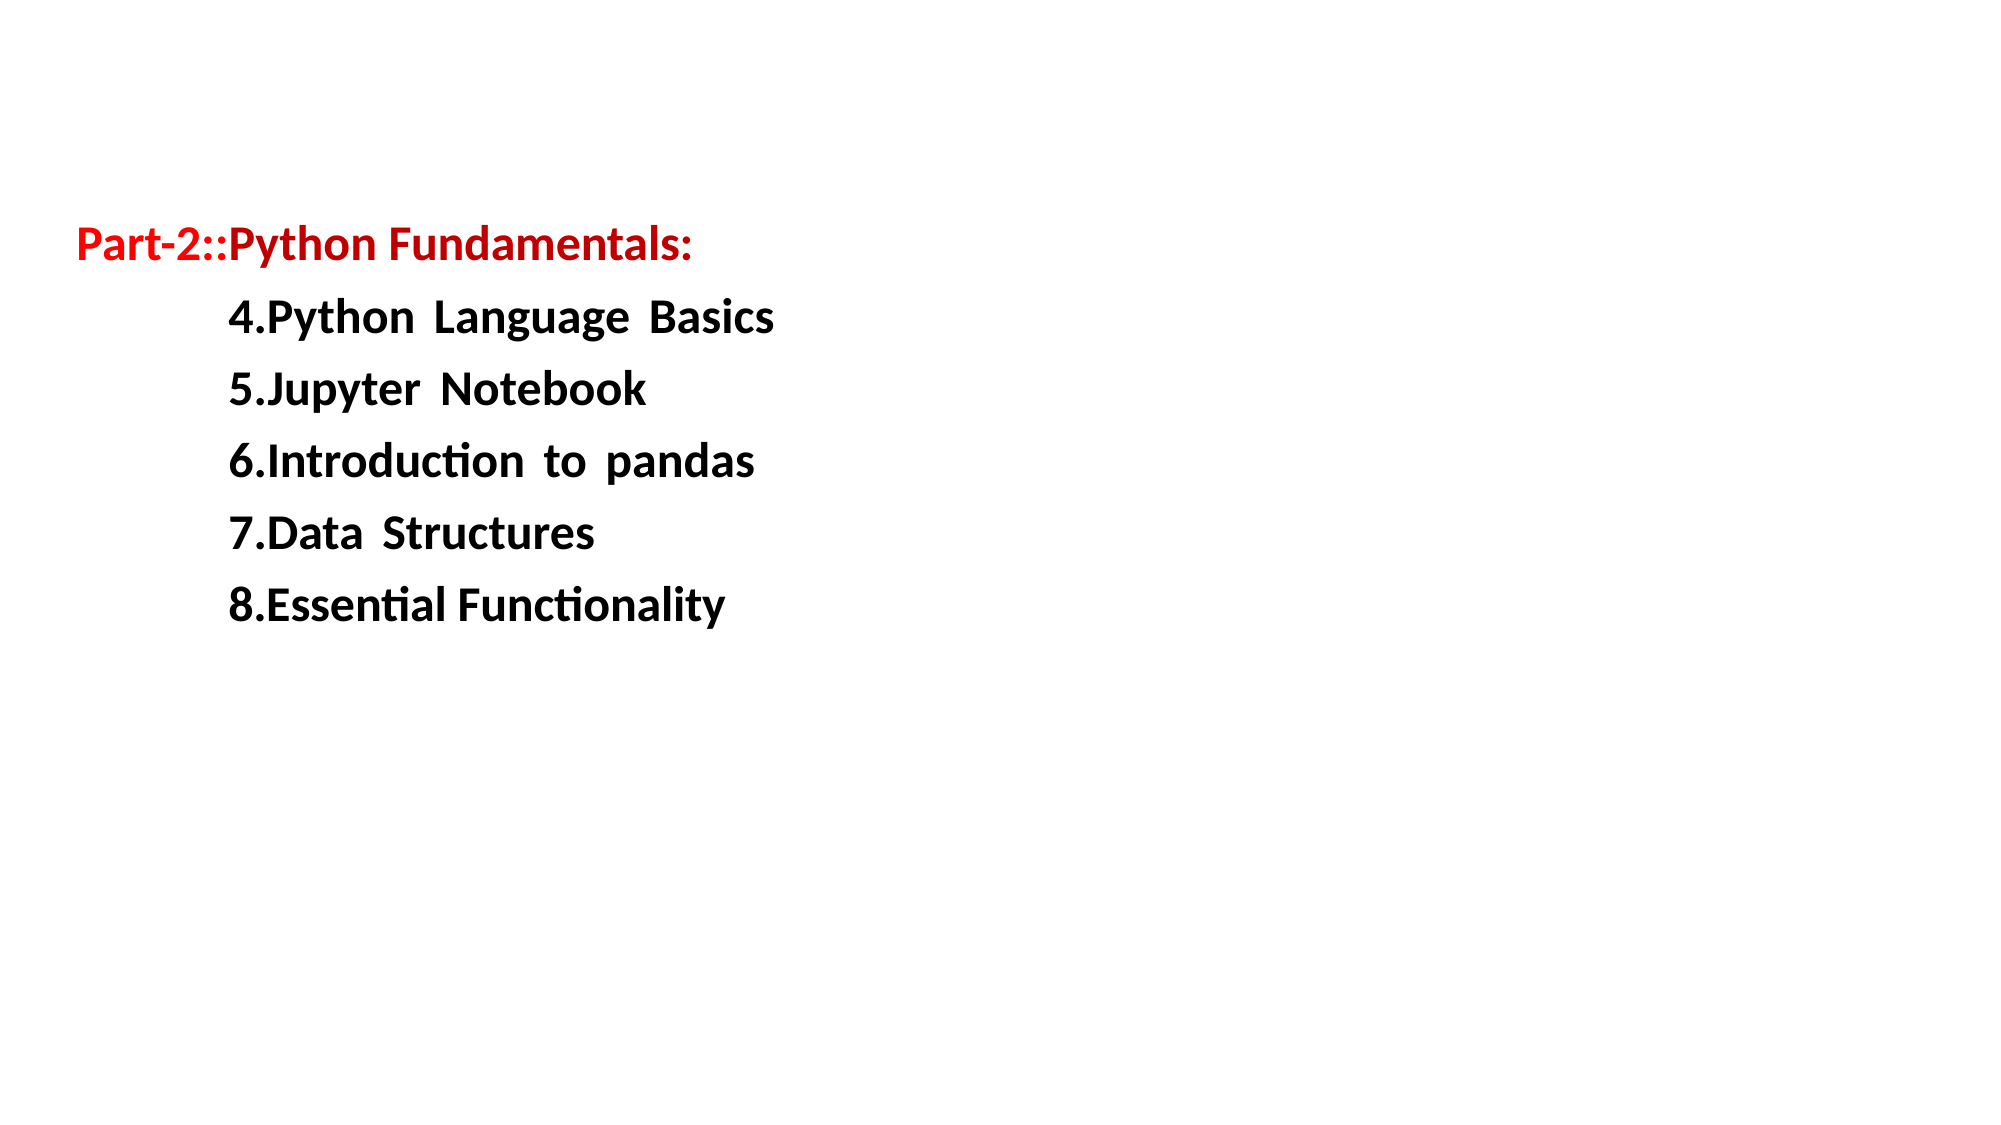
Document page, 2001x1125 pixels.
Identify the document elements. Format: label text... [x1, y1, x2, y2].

list Part-2::Python Fundamentals: 4.Python Language Basics 5.Jupyter Notebook 6.Introduction to pandas 7.Data Structures 8.Essential Functionality [61, 21, 1916, 1074]
